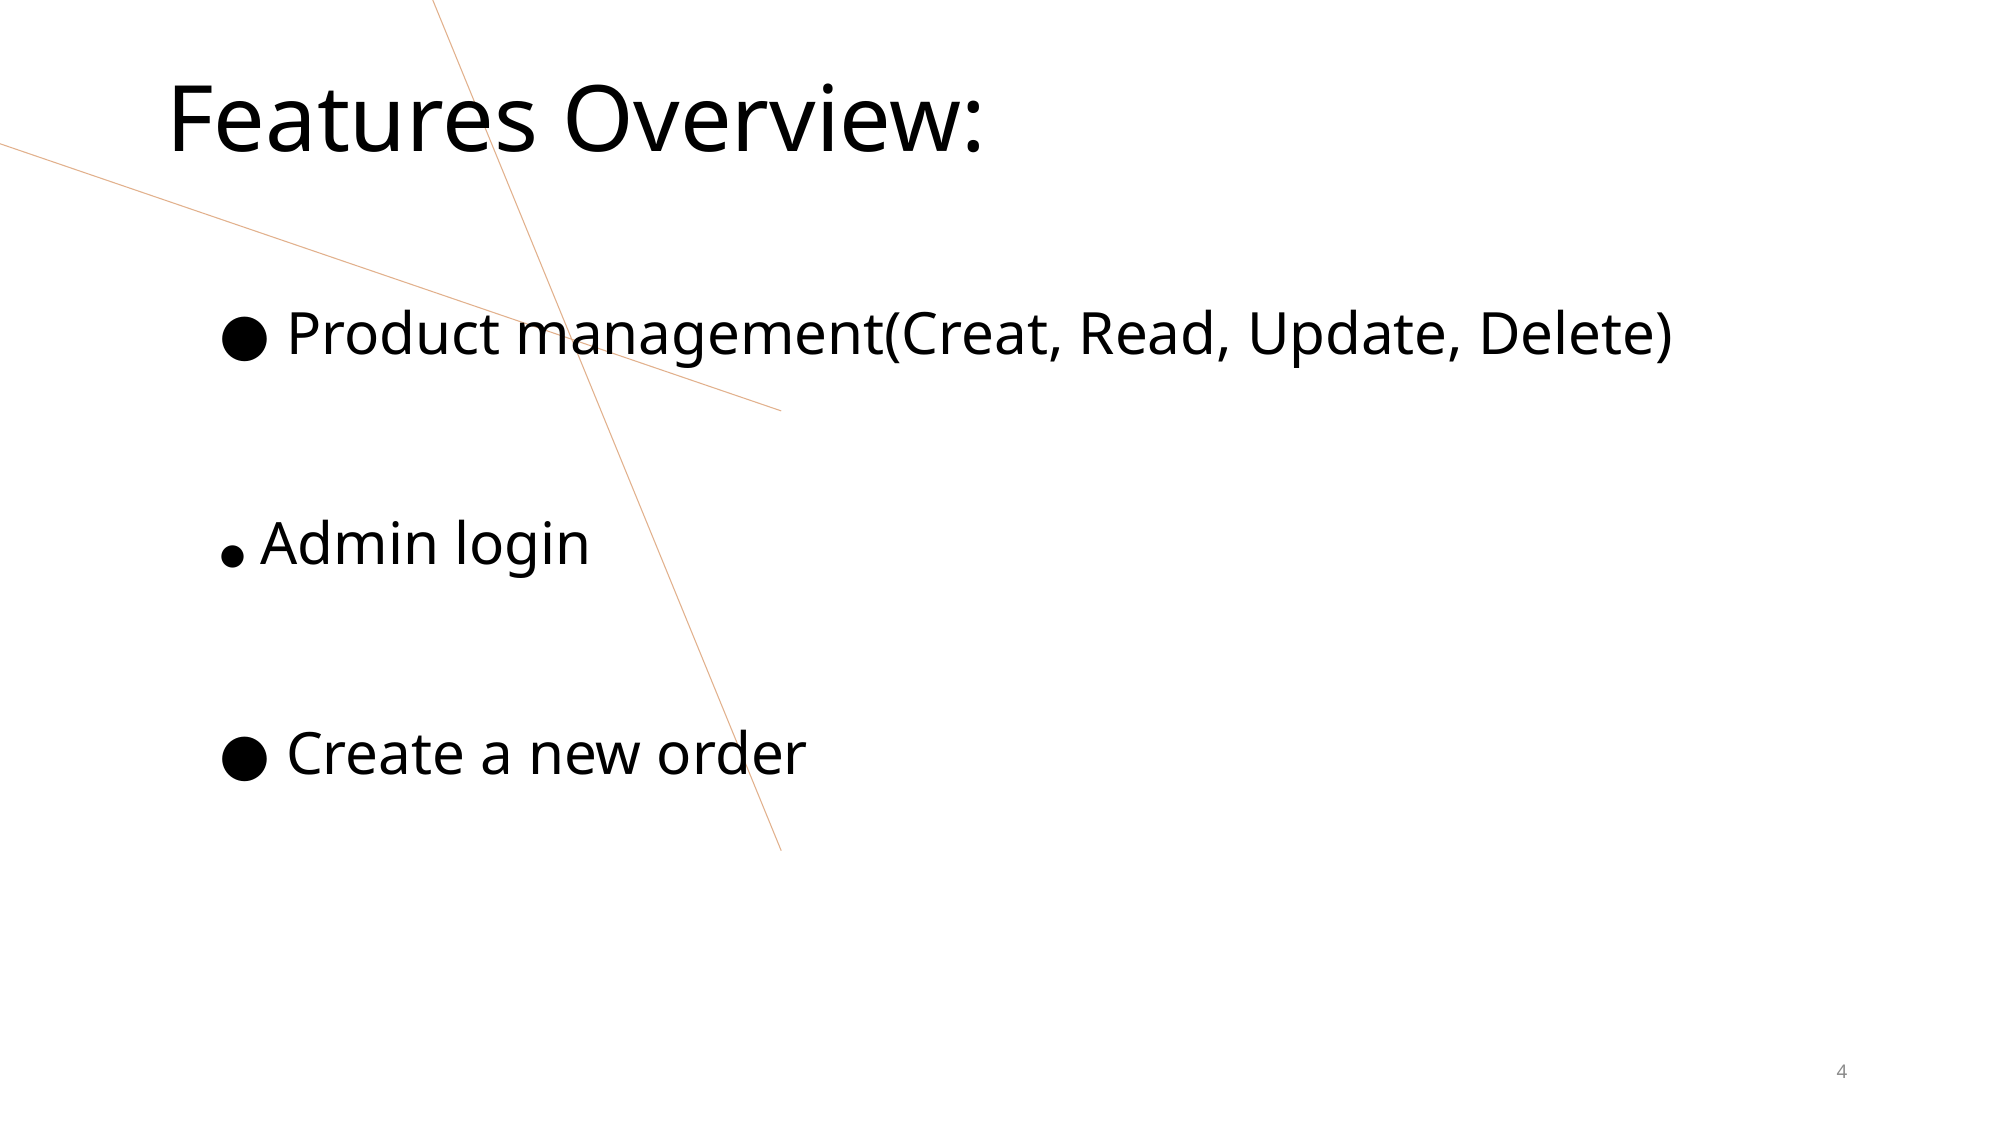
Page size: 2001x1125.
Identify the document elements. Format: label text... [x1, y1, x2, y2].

text_box ● Product management(Creat, Read, Update, Delete) ● Admin login ● Create a new order [205, 289, 1832, 934]
slide_number 4 [1412, 1042, 1863, 1103]
text_box Features Overview: [151, 51, 1523, 287]
